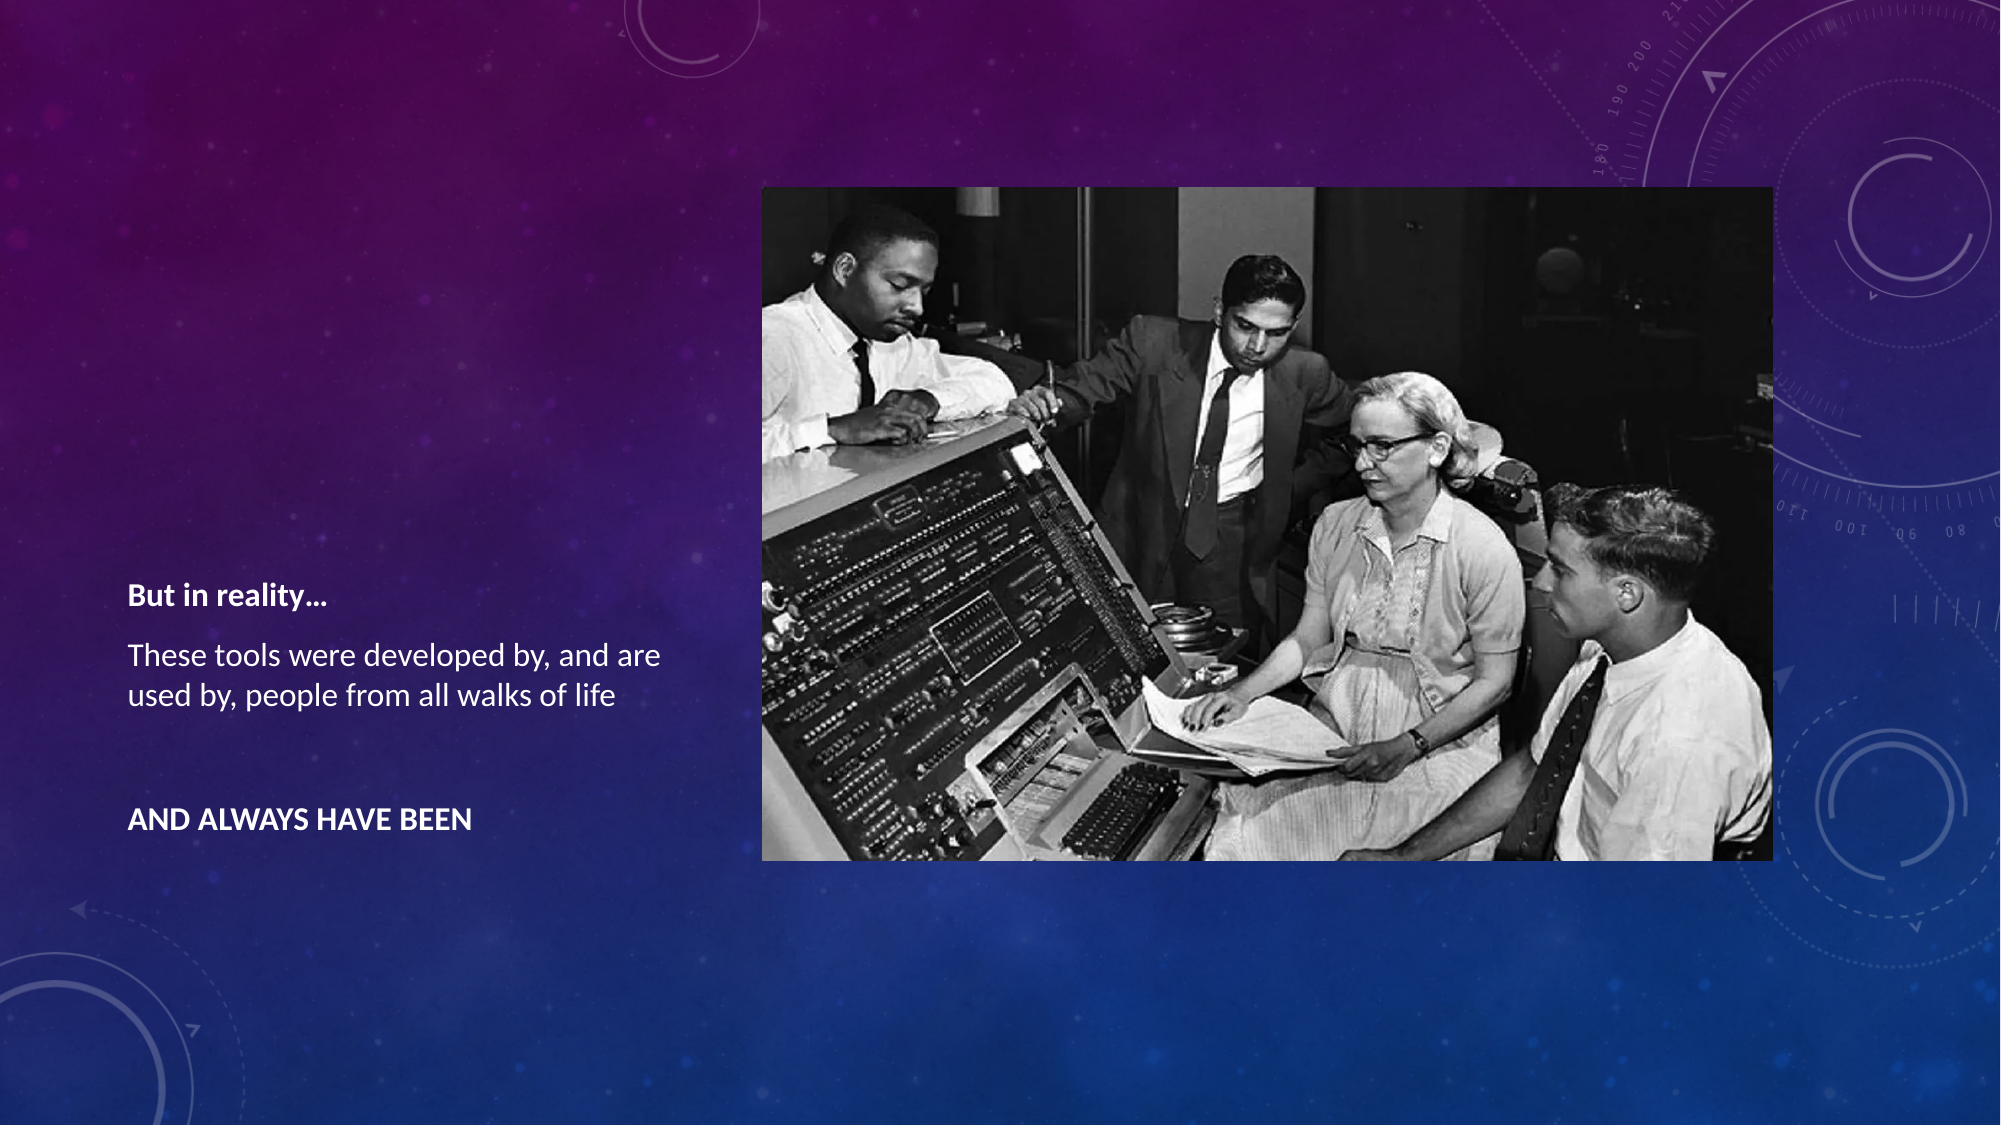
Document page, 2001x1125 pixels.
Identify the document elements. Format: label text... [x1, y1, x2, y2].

list But in reality… These tools were developed by, and are used by, people from all walks of life AND ALWAYS HAVE BEEN [112, 565, 717, 866]
picture [0, 0, 2001, 1125]
